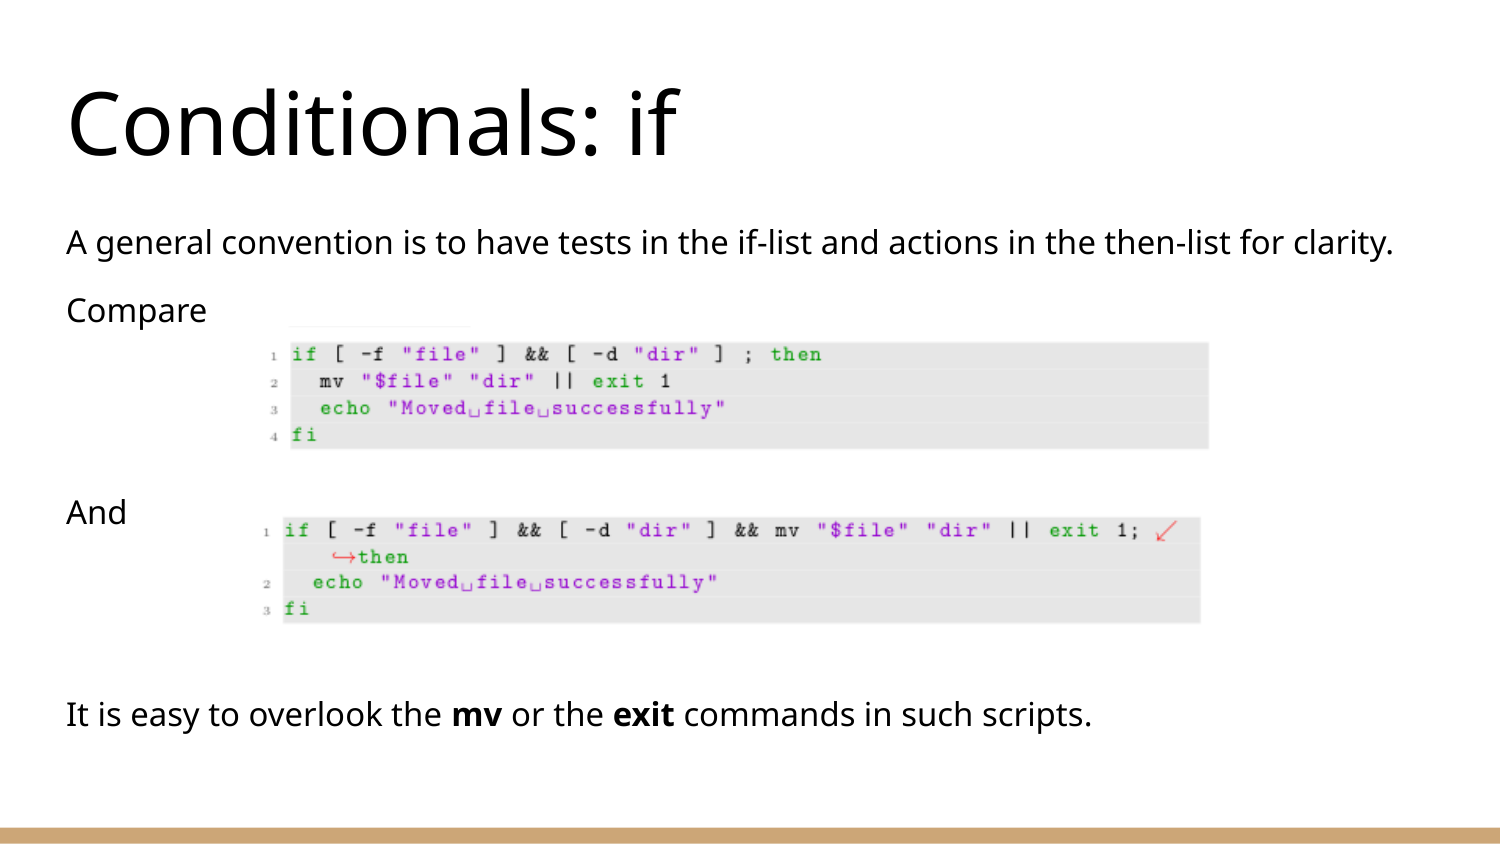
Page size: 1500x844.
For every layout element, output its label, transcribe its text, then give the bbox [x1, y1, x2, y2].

picture [255, 510, 1220, 638]
list A general convention is to have tests in the if-list and actions in the then-list for clarity. Compare And It is easy to overlook the mv or the exit commands in such scripts. [51, 200, 1449, 752]
title Conditionals: if [51, 51, 1449, 189]
picture [253, 326, 1222, 468]
